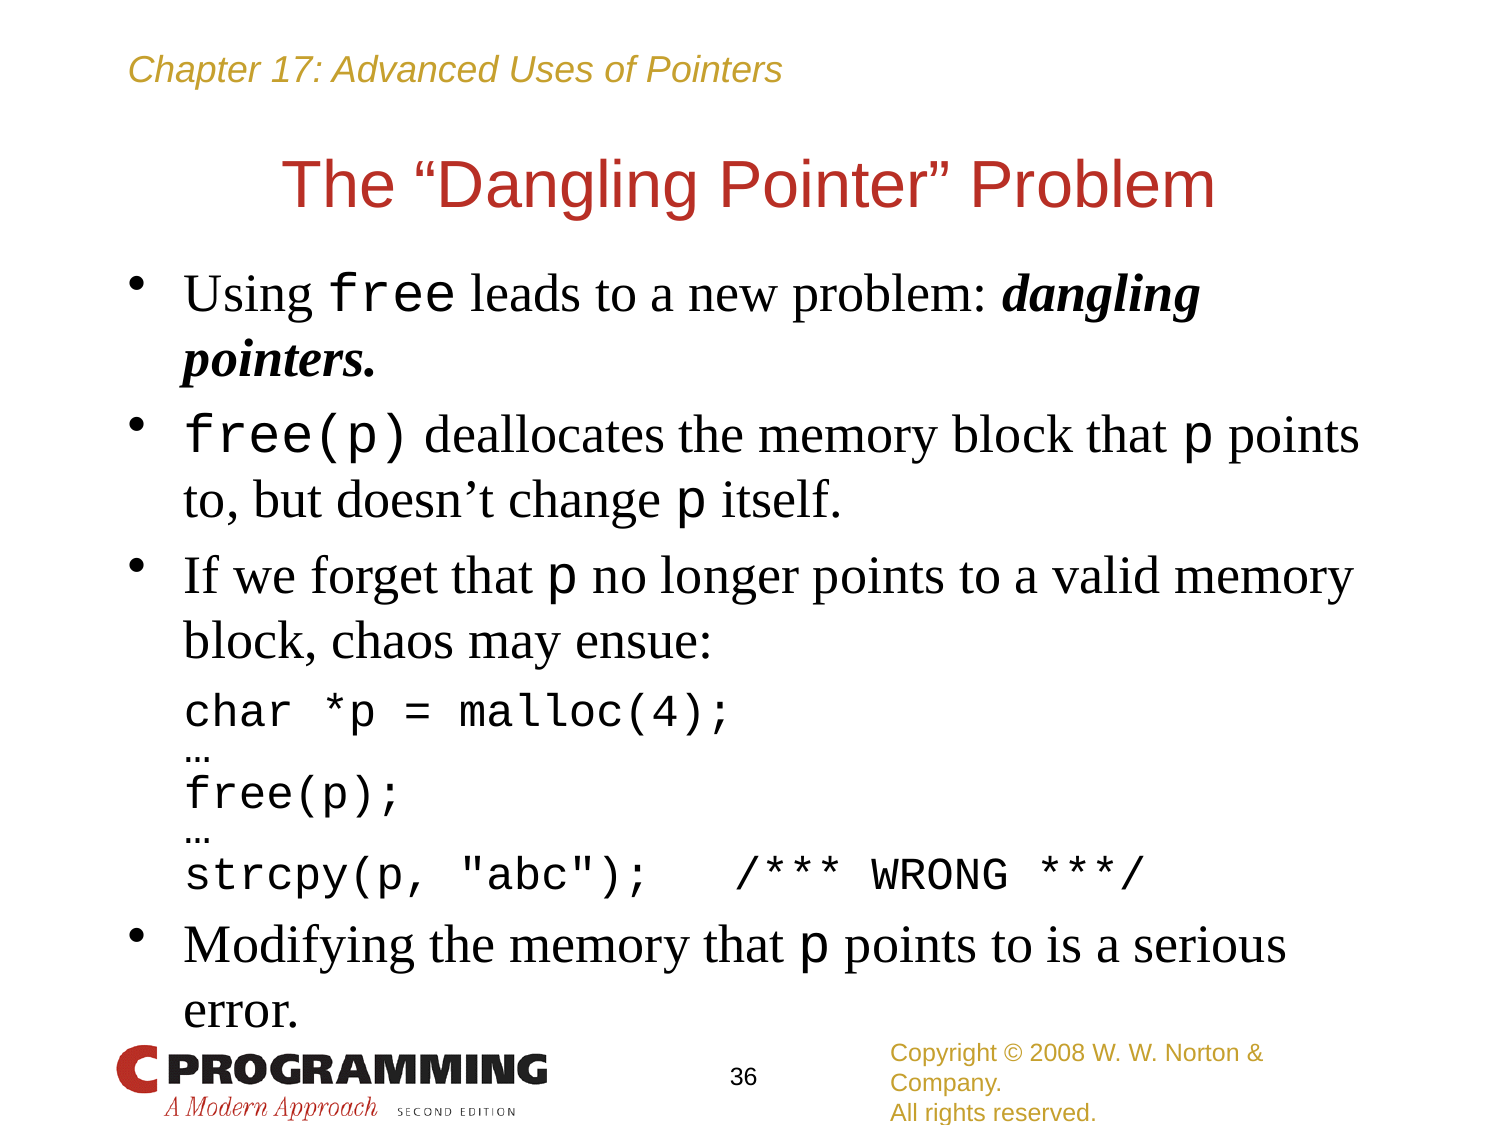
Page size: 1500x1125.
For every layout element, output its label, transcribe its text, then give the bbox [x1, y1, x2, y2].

slide_number 36 [687, 1049, 801, 1101]
title The “Dangling Pointer” Problem [112, 125, 1388, 238]
picture [112, 1041, 550, 1123]
footer Copyright © 2008 W. W. Norton & Company. All rights reserved. [874, 1043, 1388, 1119]
list Using free leads to a new problem: dangling pointers. free(p) deallocates the memory block that p points to, but doesn’t change p itself. If we forget that p no longer points to a valid memory block, chaos may ensue: char *p = malloc(4); … free(p); … strcpy(p, "abc"); /*** WRONG ***/ Modifying the memory that p points to is a serious error. [112, 249, 1388, 1038]
